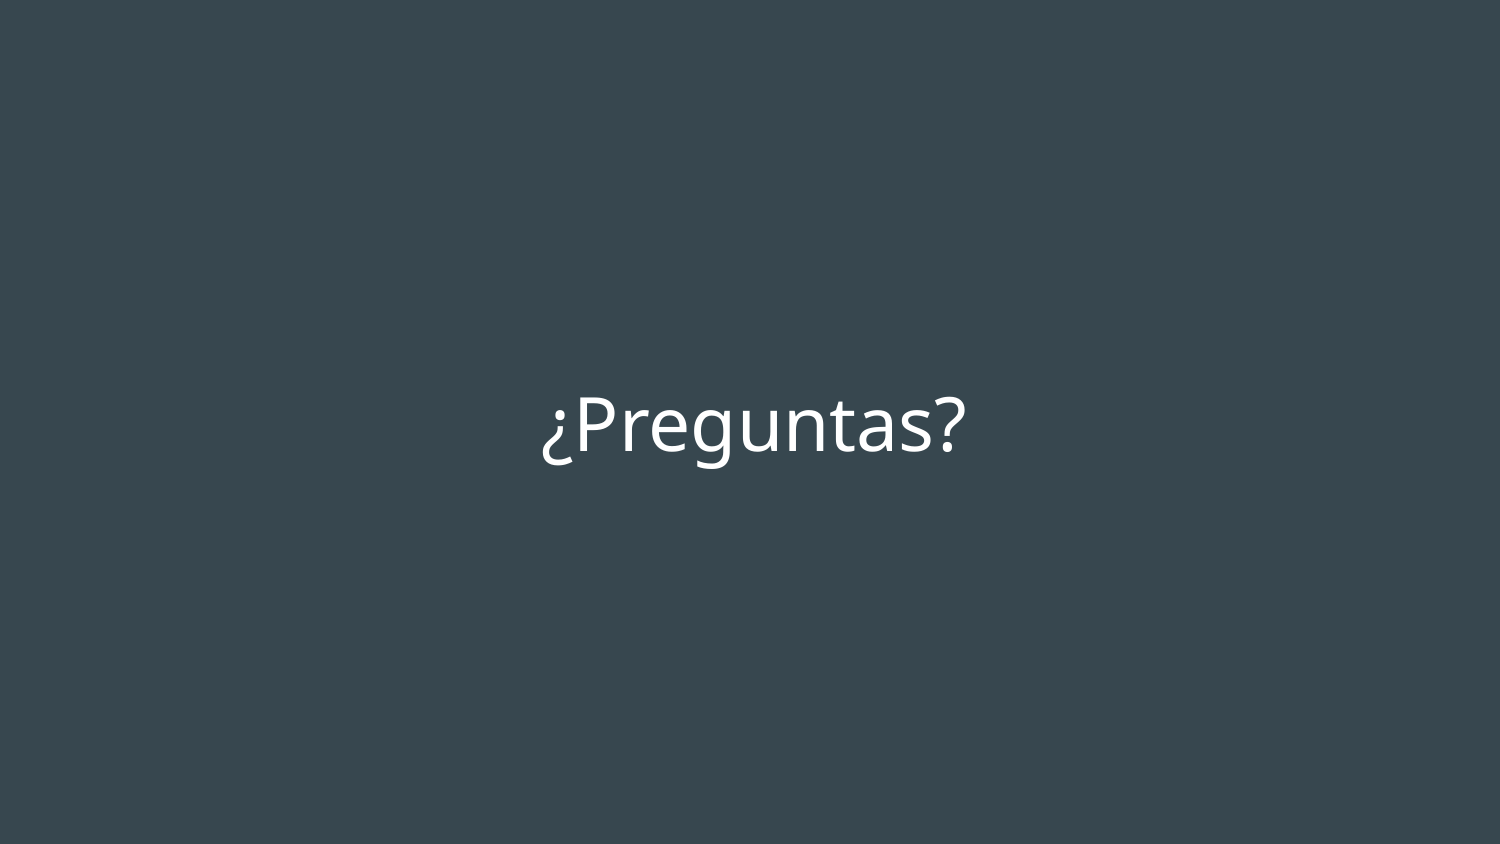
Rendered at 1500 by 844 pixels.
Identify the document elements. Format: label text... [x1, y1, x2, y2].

title ¿Preguntas? [110, 351, 1399, 493]
